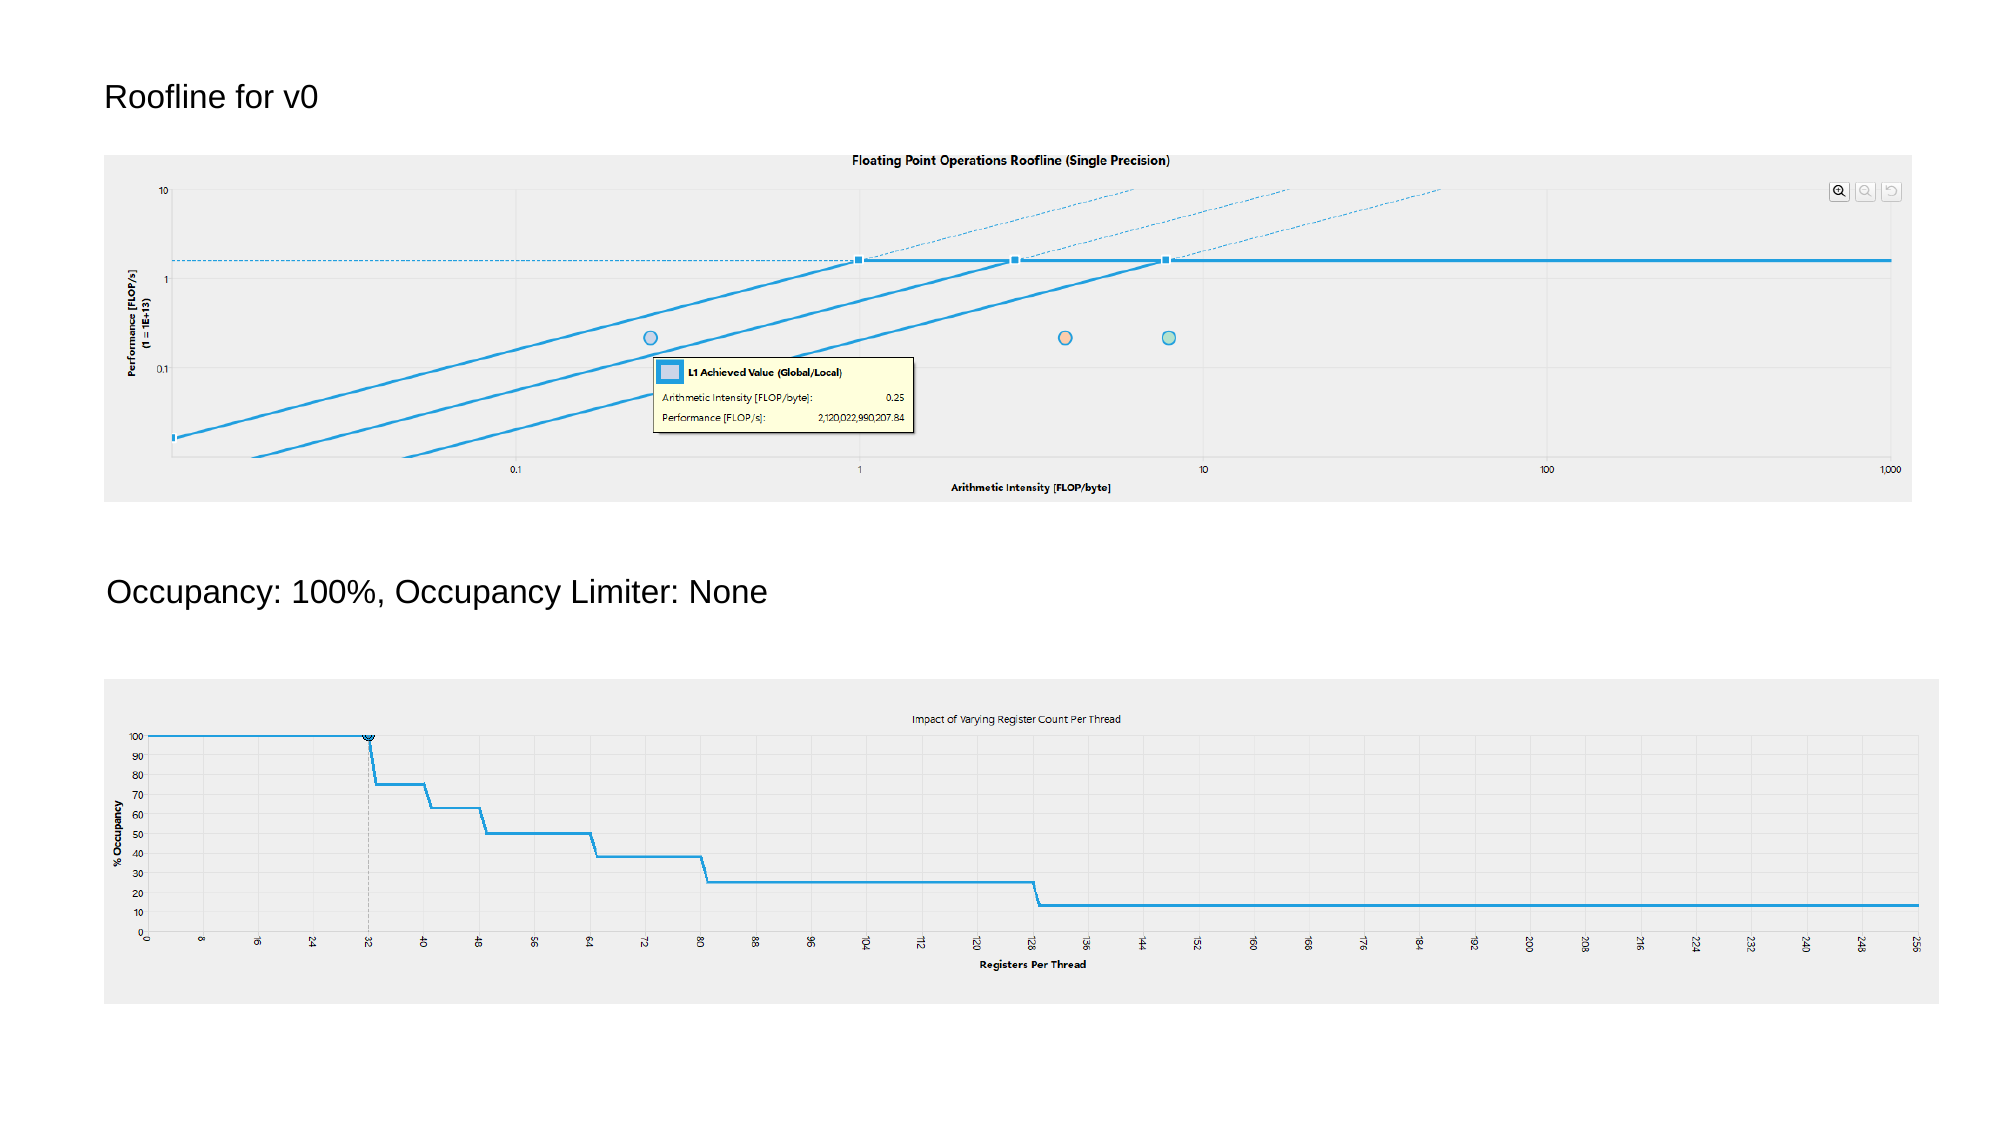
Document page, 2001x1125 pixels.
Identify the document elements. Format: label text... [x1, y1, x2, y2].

text_box Occupancy: 100%, Occupancy Limiter: None [91, 562, 1097, 618]
picture [104, 155, 1912, 502]
text_box Roofline for v0 [89, 67, 873, 123]
picture [104, 679, 1939, 1004]
